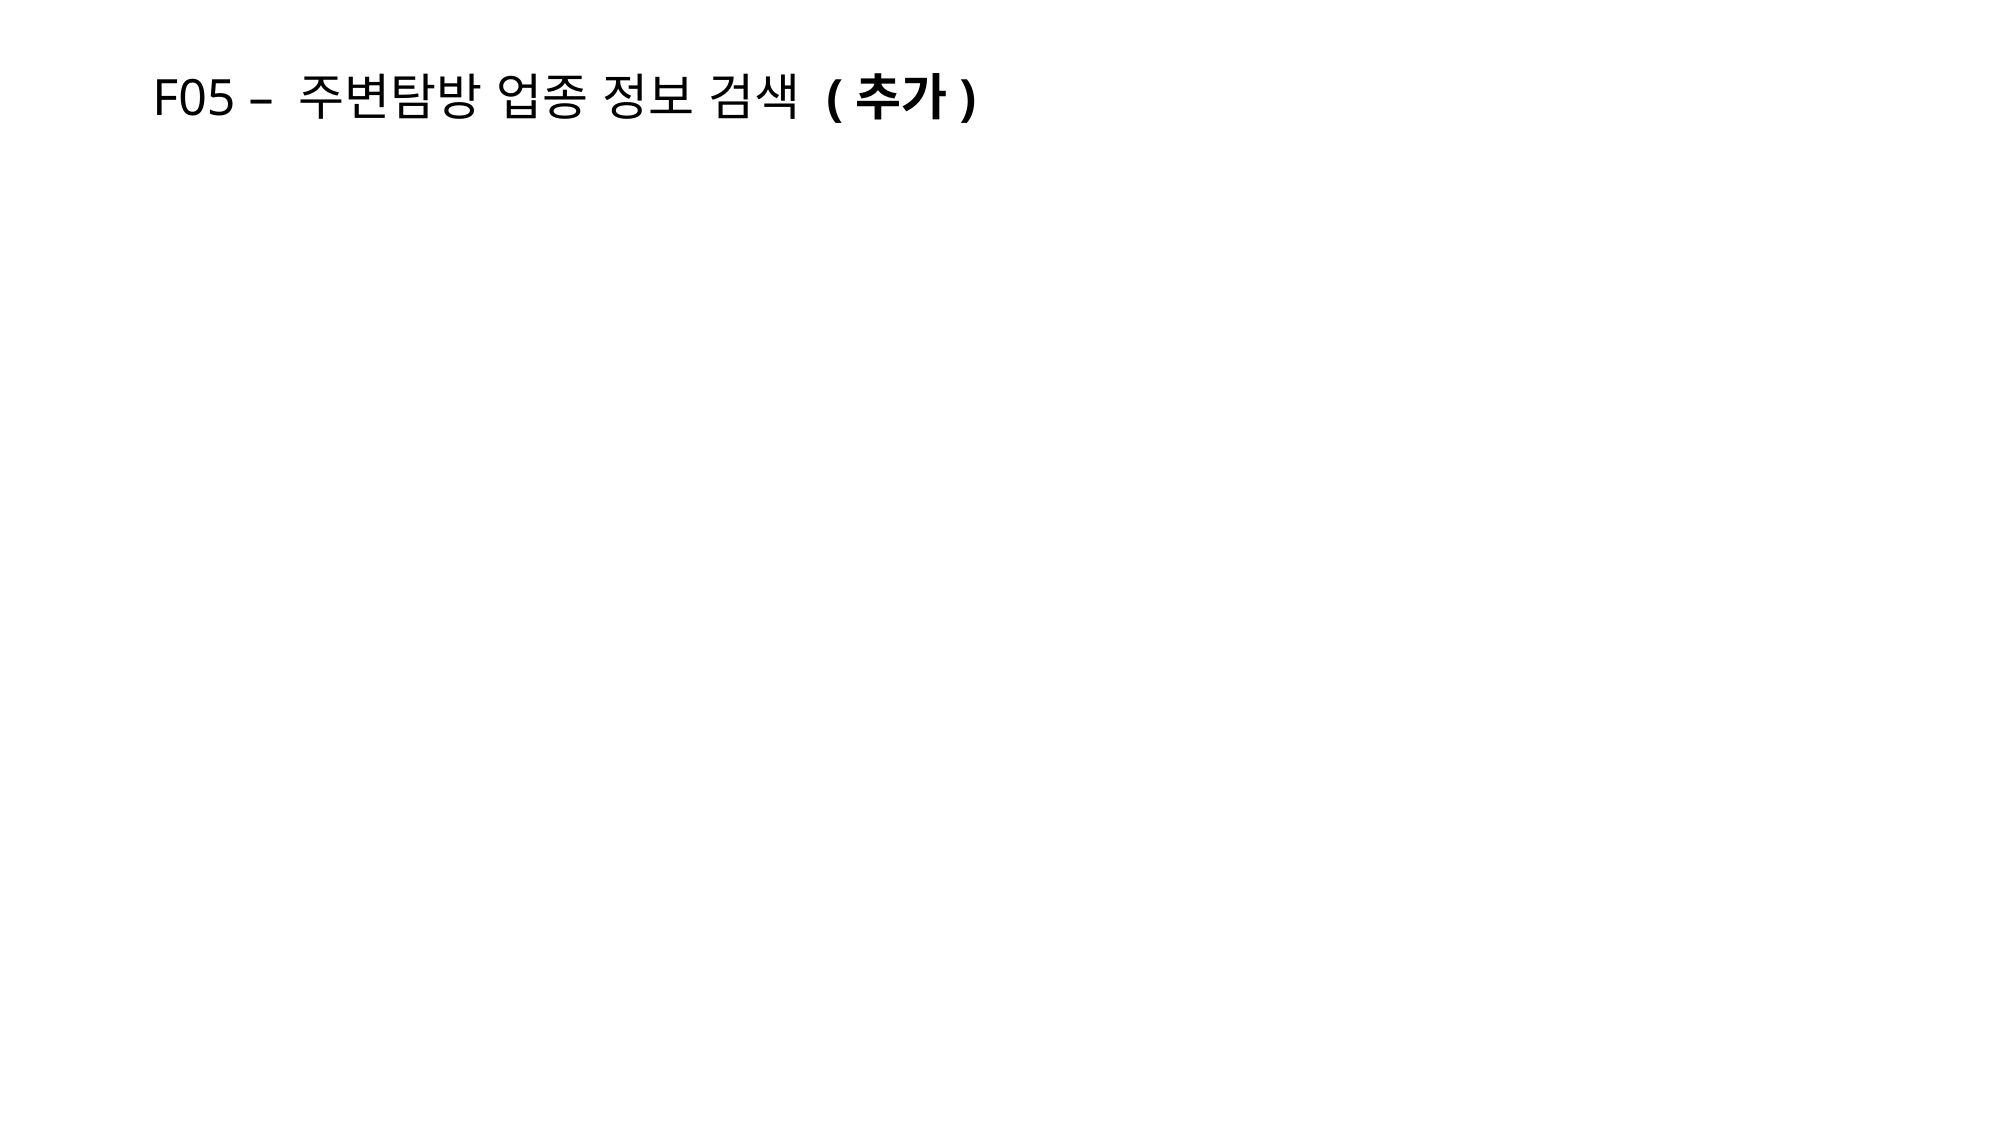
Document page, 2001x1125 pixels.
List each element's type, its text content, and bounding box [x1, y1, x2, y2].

title F05 – 주변탐방 업종 정보 검색 (추가) [137, 59, 1863, 140]
